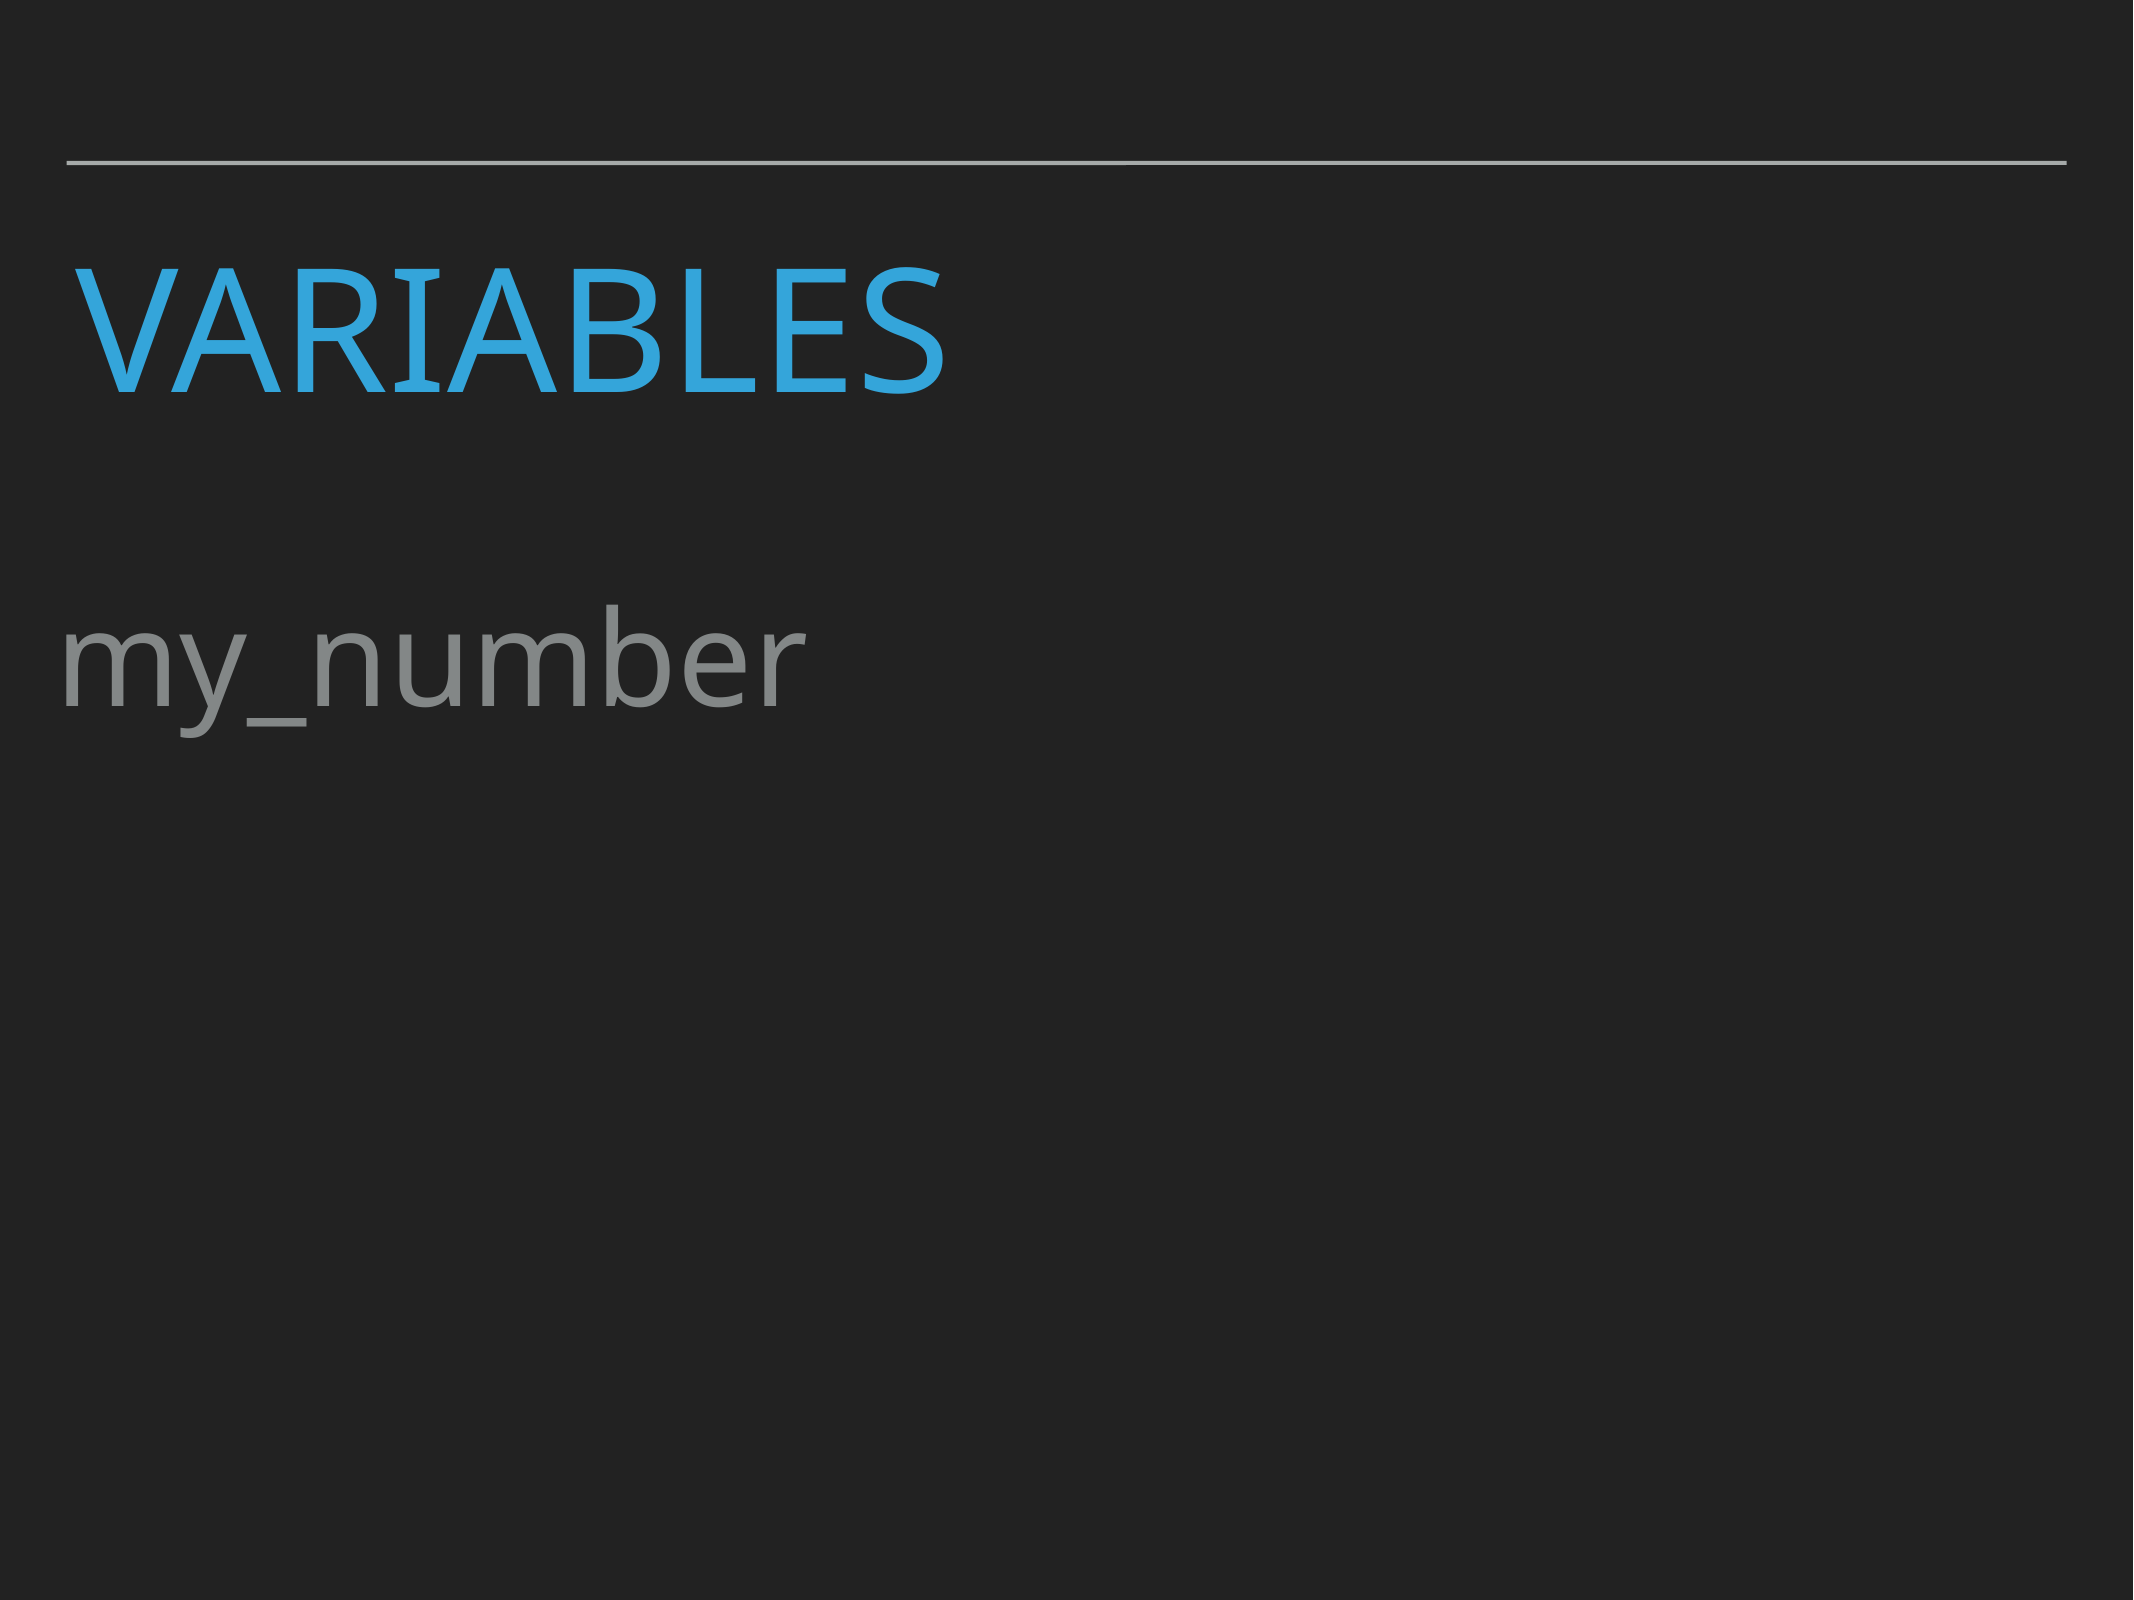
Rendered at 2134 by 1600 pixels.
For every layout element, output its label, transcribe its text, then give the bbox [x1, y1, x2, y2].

title Variables [66, 251, 2068, 445]
text_box my_number [46, 564, 817, 742]
